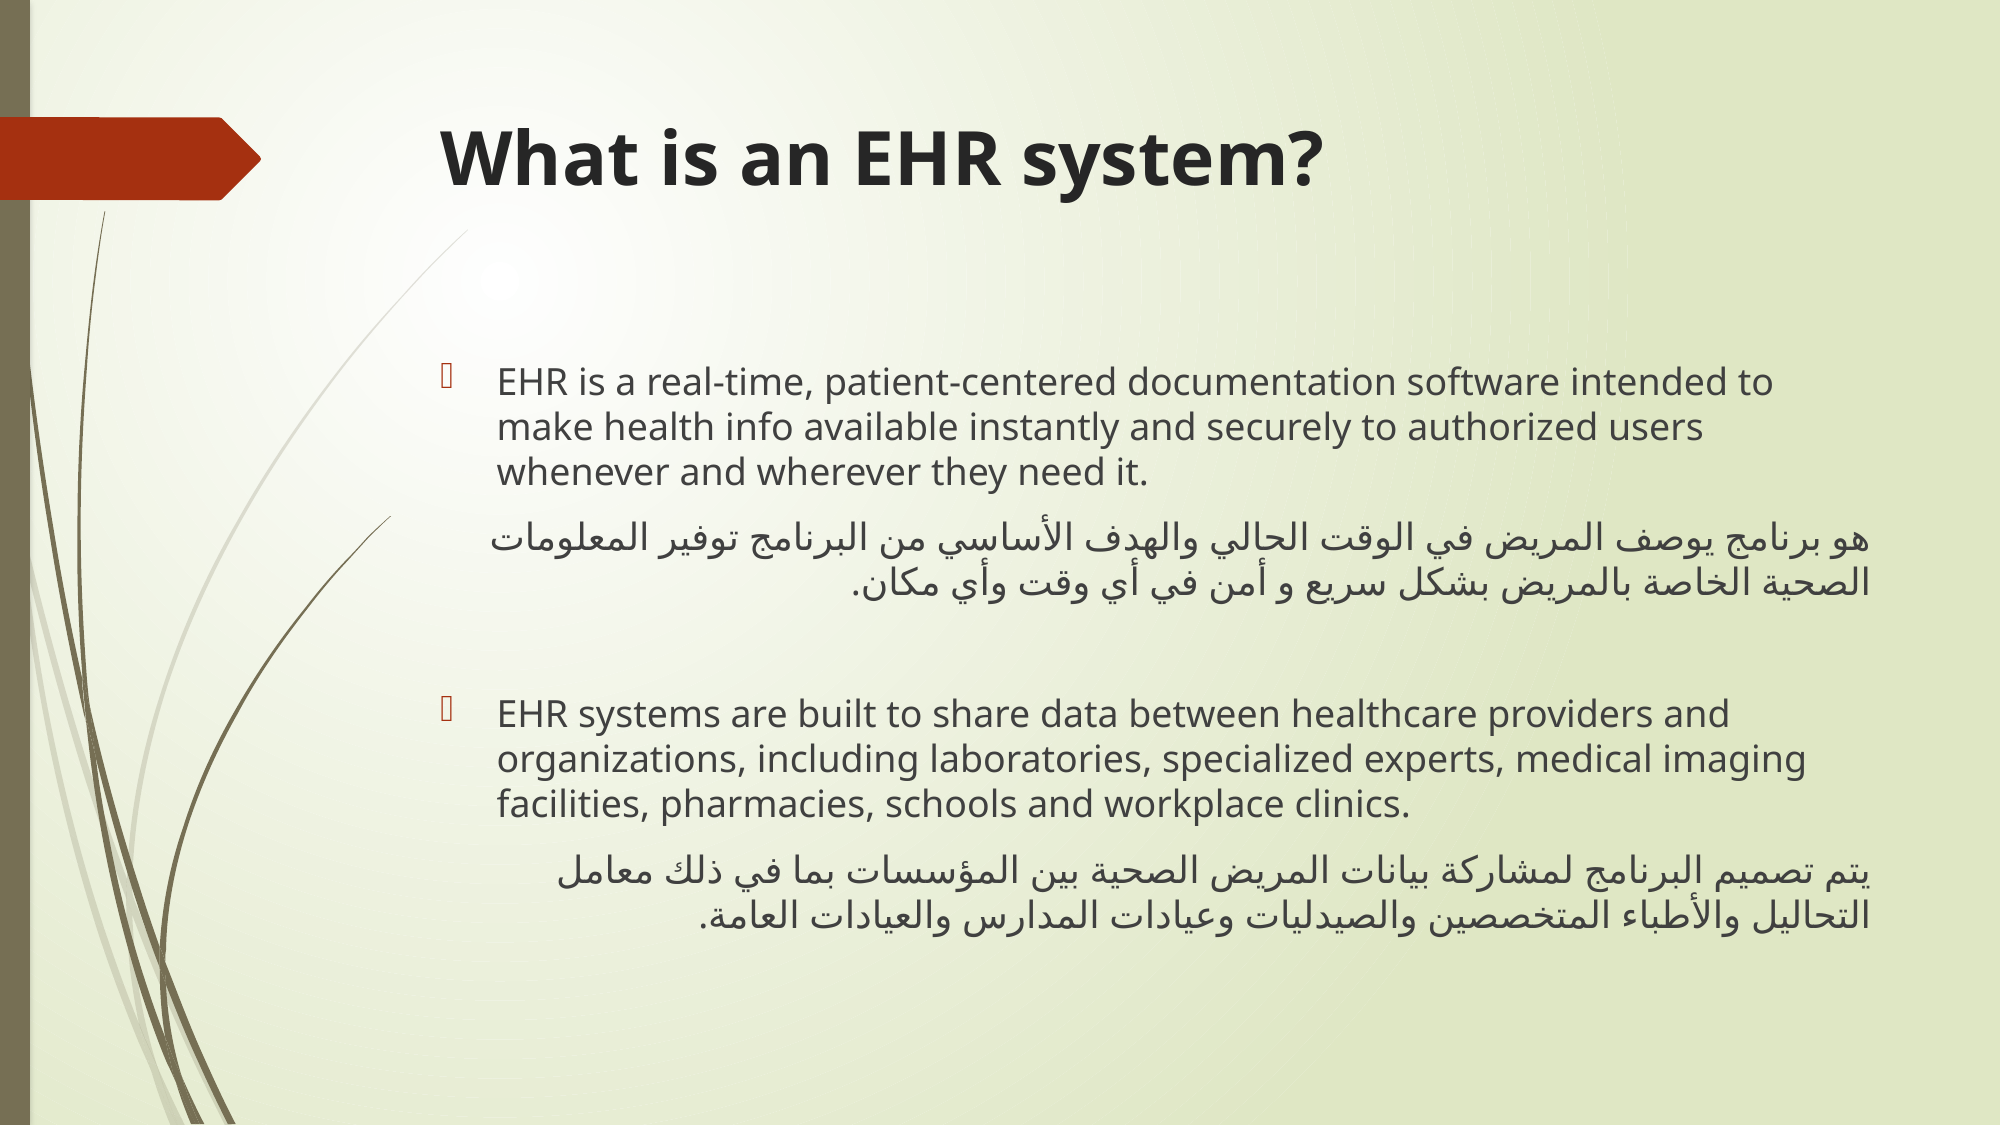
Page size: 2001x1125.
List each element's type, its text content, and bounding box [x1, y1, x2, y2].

title What is an EHR system? [425, 102, 1888, 313]
list EHR is a real-time, patient-centered documentation software intended to make health info available instantly and securely to authorized users whenever and wherever they need it. هو برنامج يوصف المريض في الوقت الحالي والهدف الأساسي من البرنامج توفير المعلومات الصحية الخاصة بالمريض بشكل سريع و أمن في أي وقت وأي مكان. EHR systems are built to share data between healthcare providers and organizations, including laboratories, specialized experts, medical imaging facilities, pharmacies, schools and workplace clinics. يتم تصميم البرنامج لمشاركة بيانات المريض الصحية بين المؤسسات بما في ذلك معامل التحاليل والأطباء المتخصصين والصيدليات وعيادات المدارس والعيادات العامة. [425, 350, 1888, 1058]
